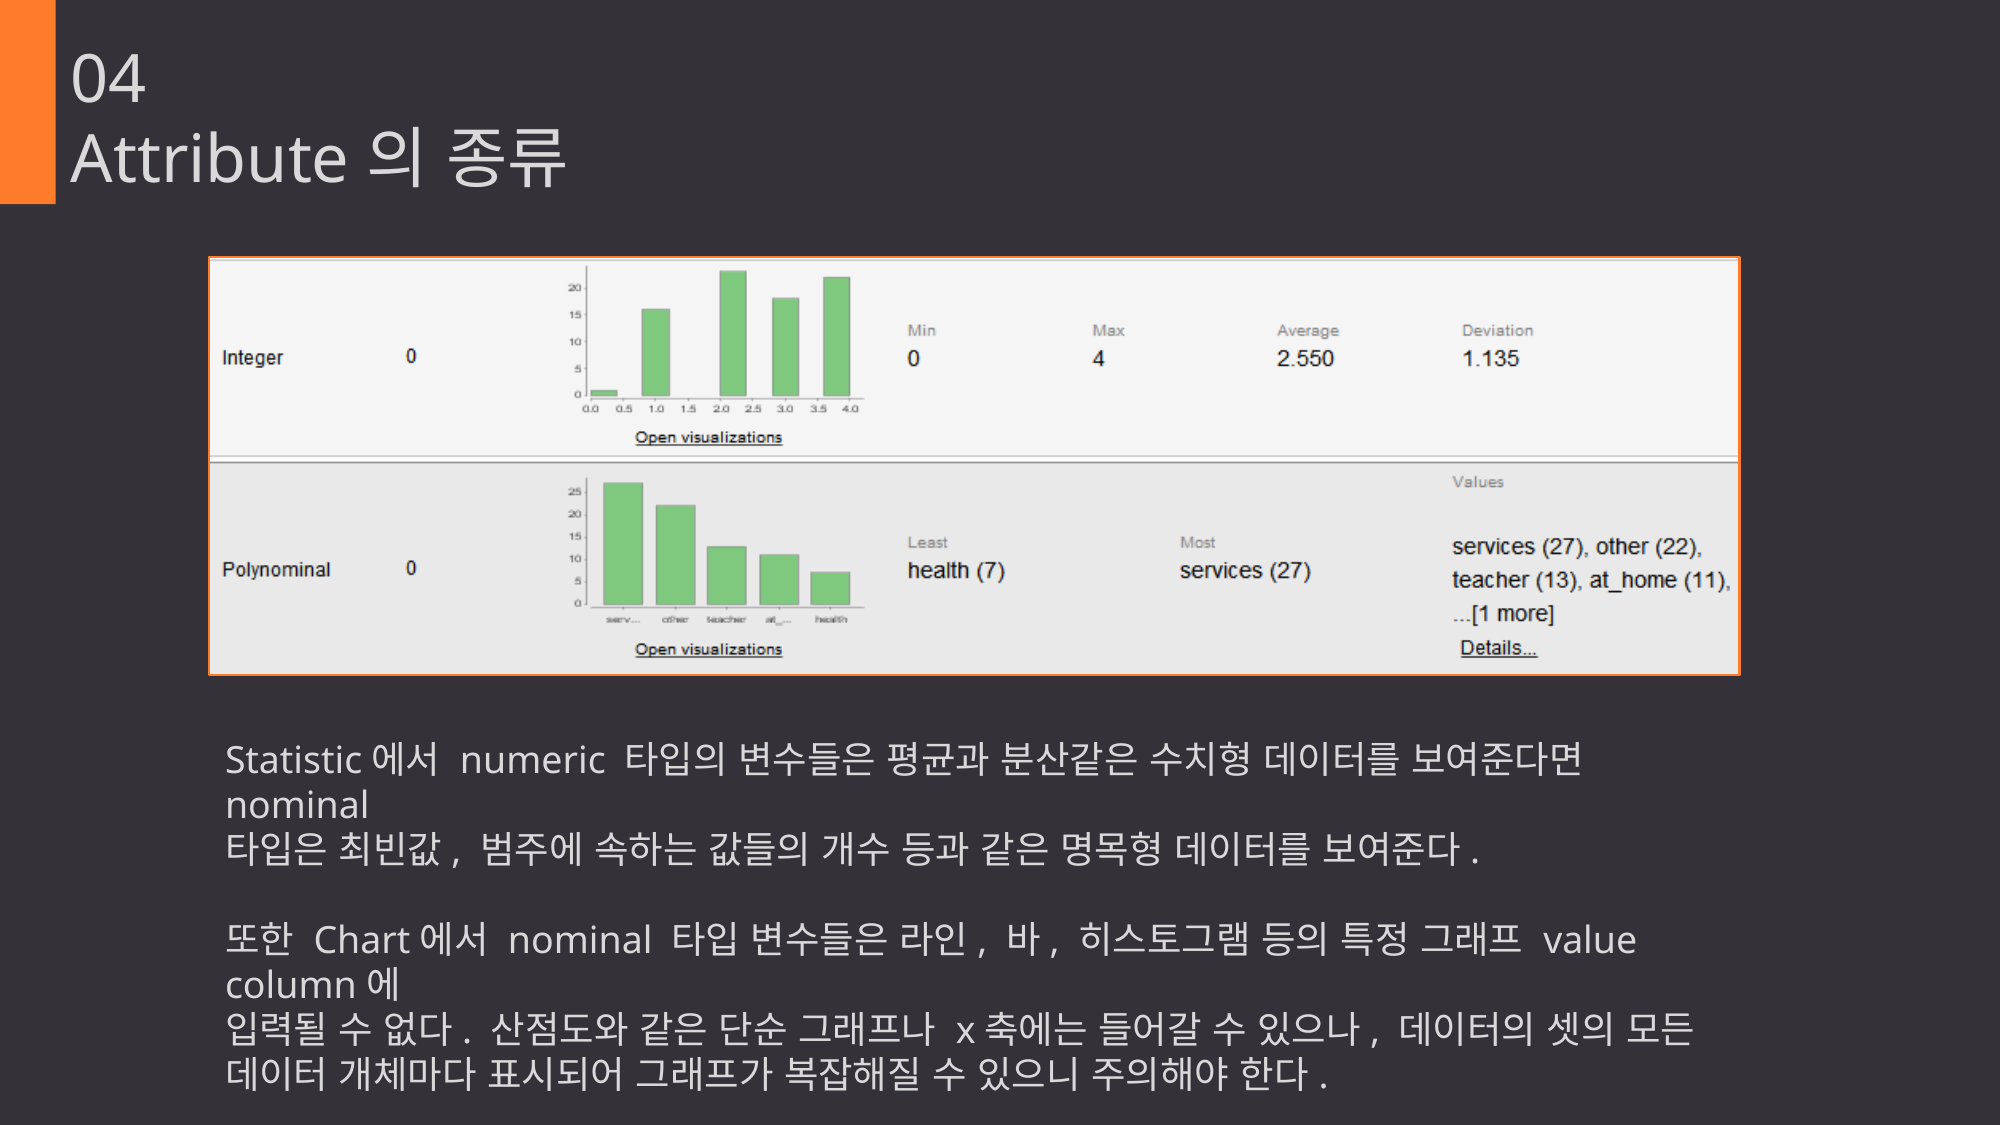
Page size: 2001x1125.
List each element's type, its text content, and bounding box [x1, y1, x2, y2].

text_box [0, 0, 57, 205]
text_box Statistic에서 numeric 타입의 변수들은 평균과 분산같은 수치형 데이터를 보여준다면 nominal 타입은 최빈값, 범주에 속하는 값들의 개수 등과 같은 명목형 데이터를 보여준다. 또한 Chart에서 nominal 타입 변수들은 라인, 바, 히스토그램 등의 특정 그래프 value column에 입력될 수 없다. 산점도와 같은 단순 그래프나 x축에는 들어갈 수 있으나, 데이터의 셋의 모든 데이터 개체마다 표시되어 그래프가 복잡해질 수 있으니 주의해야 한다. [210, 728, 1738, 1104]
text_box 04 [57, 28, 328, 108]
text_box Attribute의 종류 [55, 108, 1288, 203]
picture [210, 258, 1738, 674]
